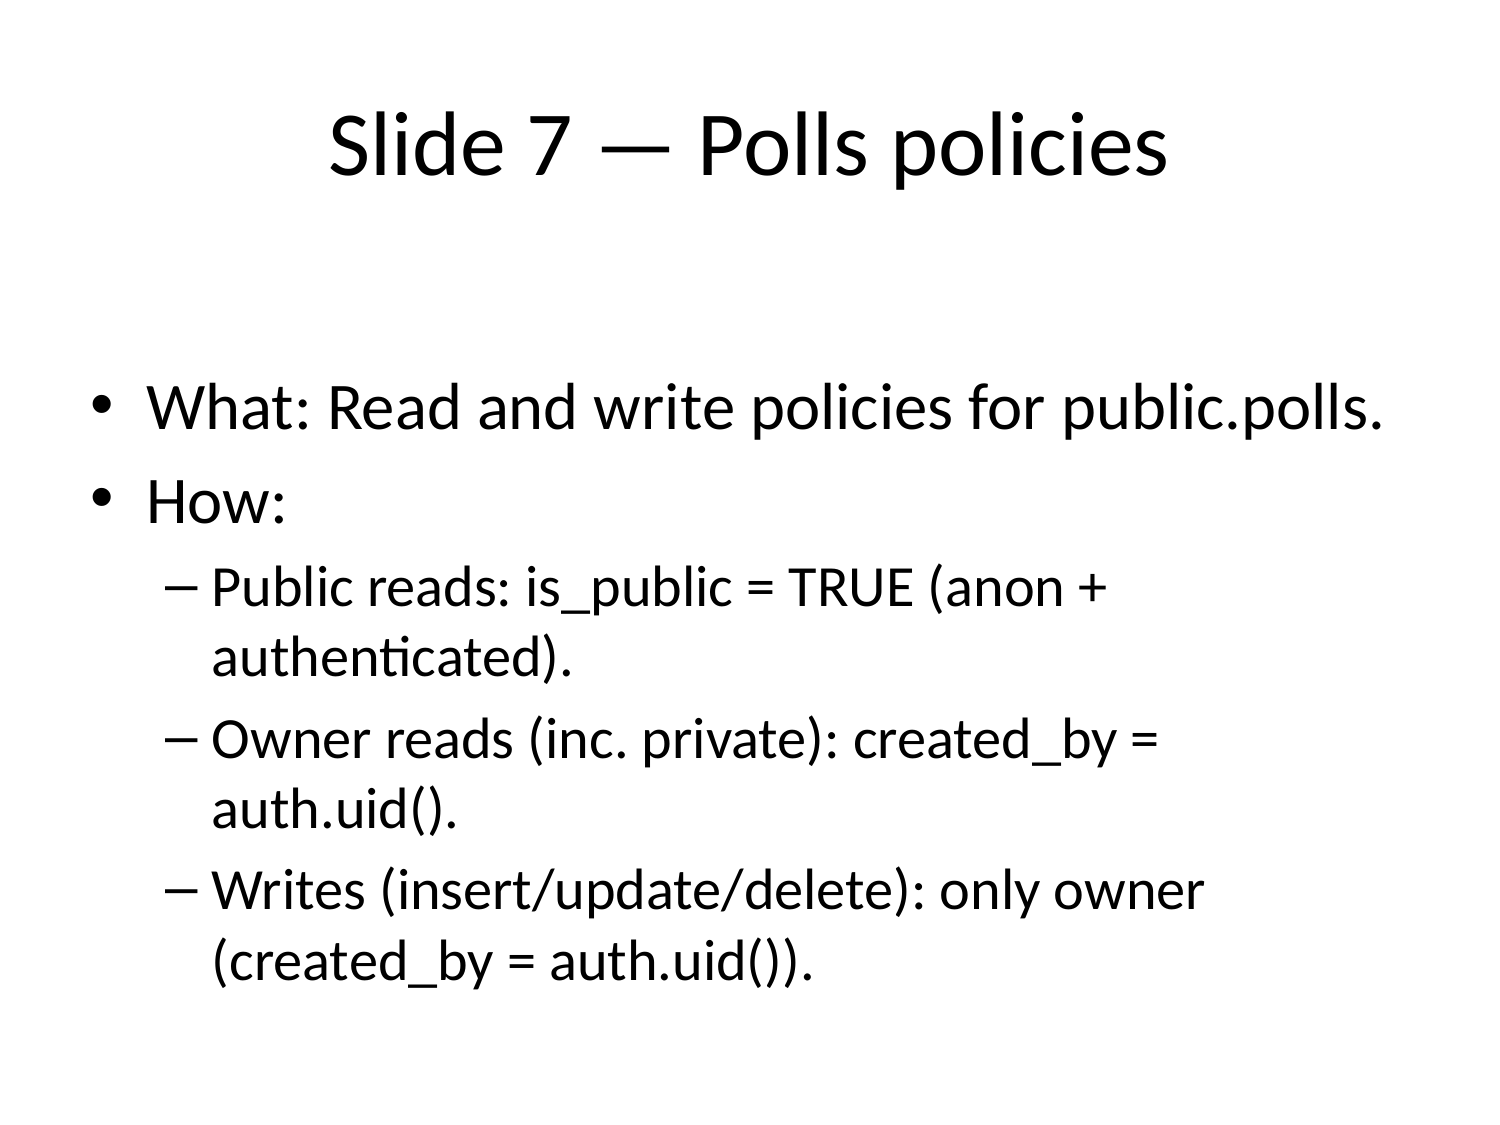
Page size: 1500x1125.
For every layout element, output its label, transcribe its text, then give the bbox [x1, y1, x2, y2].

title Slide 7 — Polls policies [75, 45, 1425, 233]
list What: Read and write policies for public.polls. How: Public reads: is_public = TRUE (anon + authenticated). Owner reads (inc. private): created_by = auth.uid(). Writes (insert/update/delete): only owner (created_by = auth.uid()). [75, 262, 1425, 1005]
